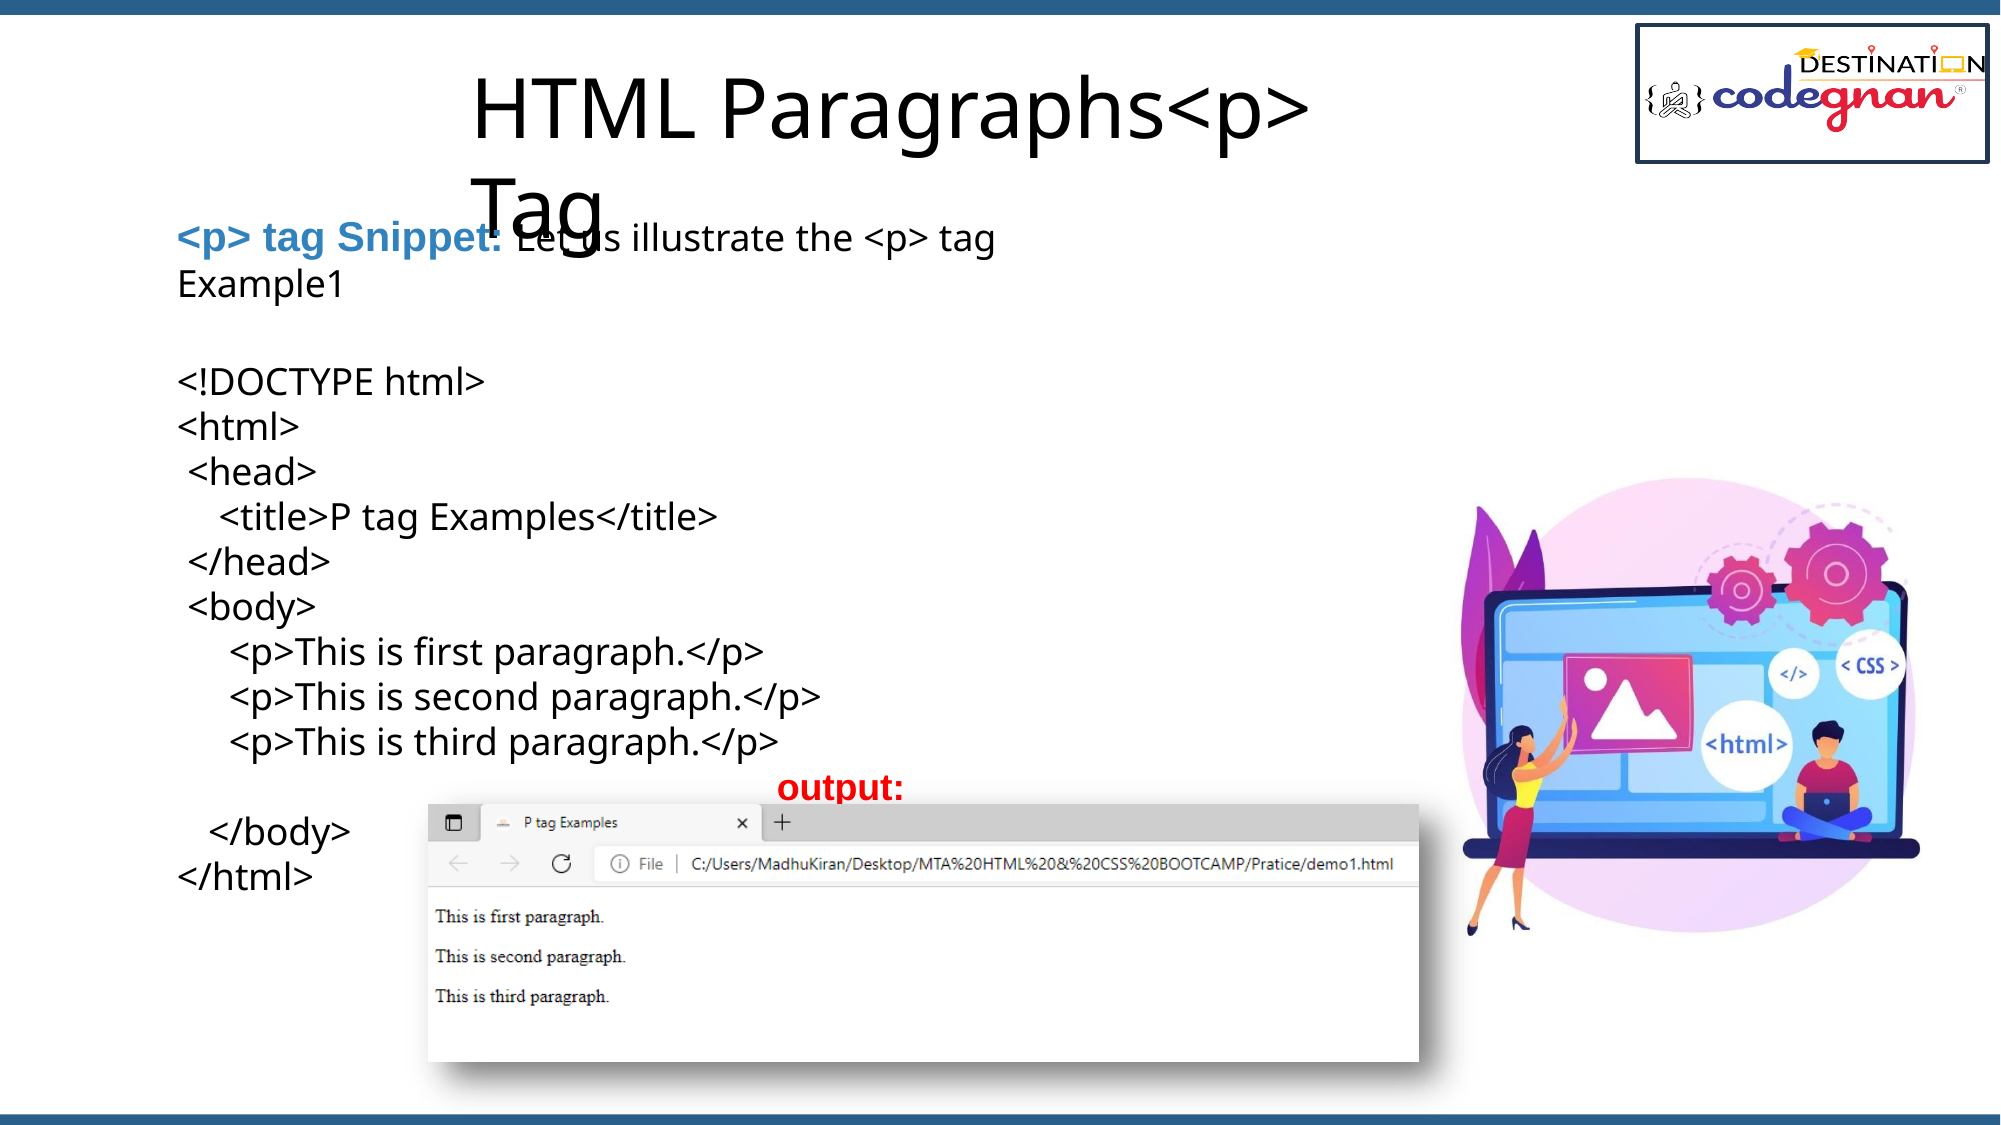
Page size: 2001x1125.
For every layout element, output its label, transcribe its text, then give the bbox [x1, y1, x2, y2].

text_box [395, 467, 1922, 1125]
text_box <p> tag Snippet: Let us illustrate the <p> tag Example1 <!DOCTYPE html> <html> <head> <title>P tag Examples</title> </head> <body> <p>This is first paragraph.</p> <p>This is second paragraph.</p> <p>This is third paragraph.</p> output: </body> </html> [174, 208, 1146, 899]
text_box ` [1635, 23, 1990, 164]
title HTML Paragraphs<p> Tag [467, 52, 1450, 255]
